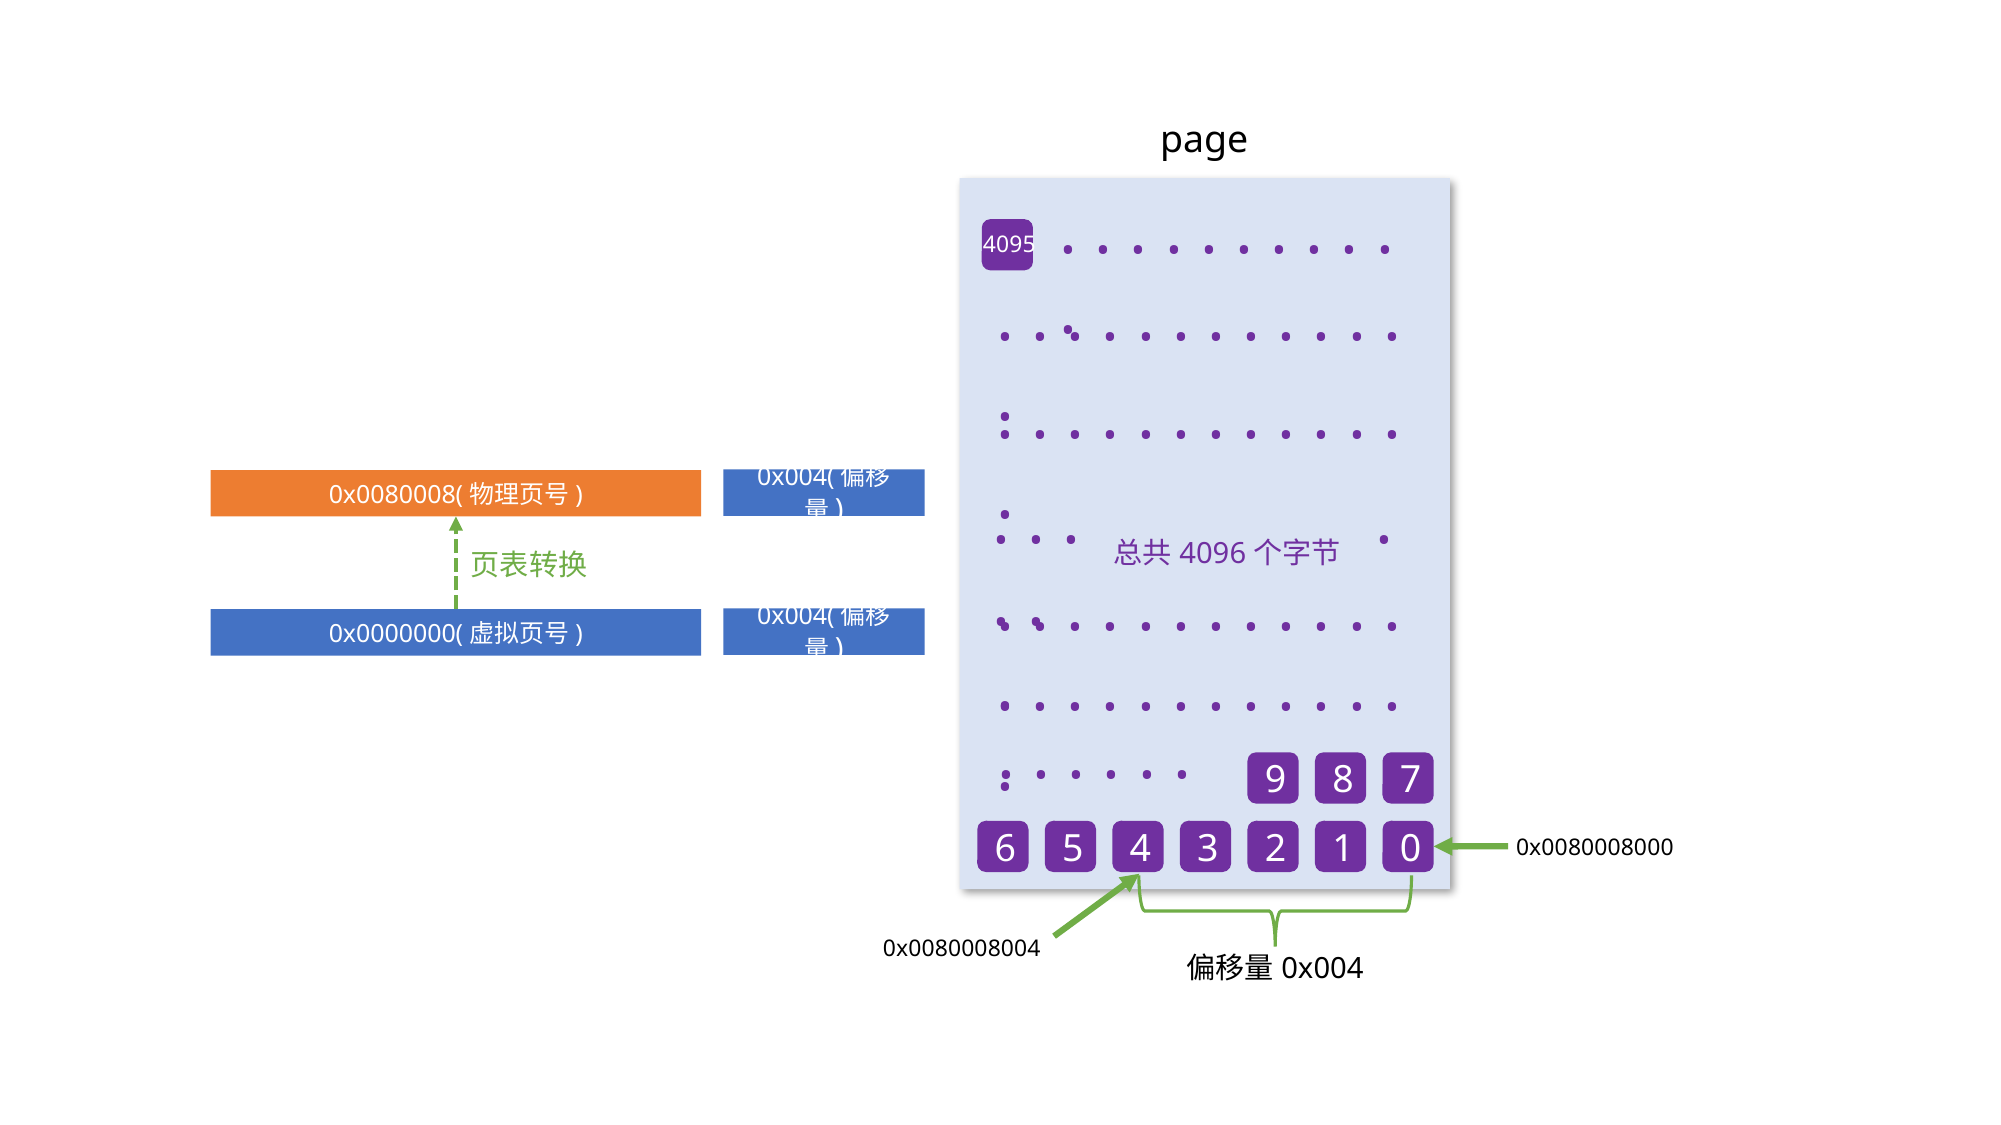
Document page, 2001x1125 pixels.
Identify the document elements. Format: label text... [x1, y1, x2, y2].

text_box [1054, 873, 1140, 937]
text_box [1140, 890, 1412, 942]
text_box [959, 107, 1451, 890]
text_box 0x0080008004 [868, 926, 1071, 969]
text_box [210, 469, 925, 656]
text_box 0x0080008000 [1501, 824, 1704, 868]
text_box 偏移量0x004 [1171, 942, 1383, 992]
